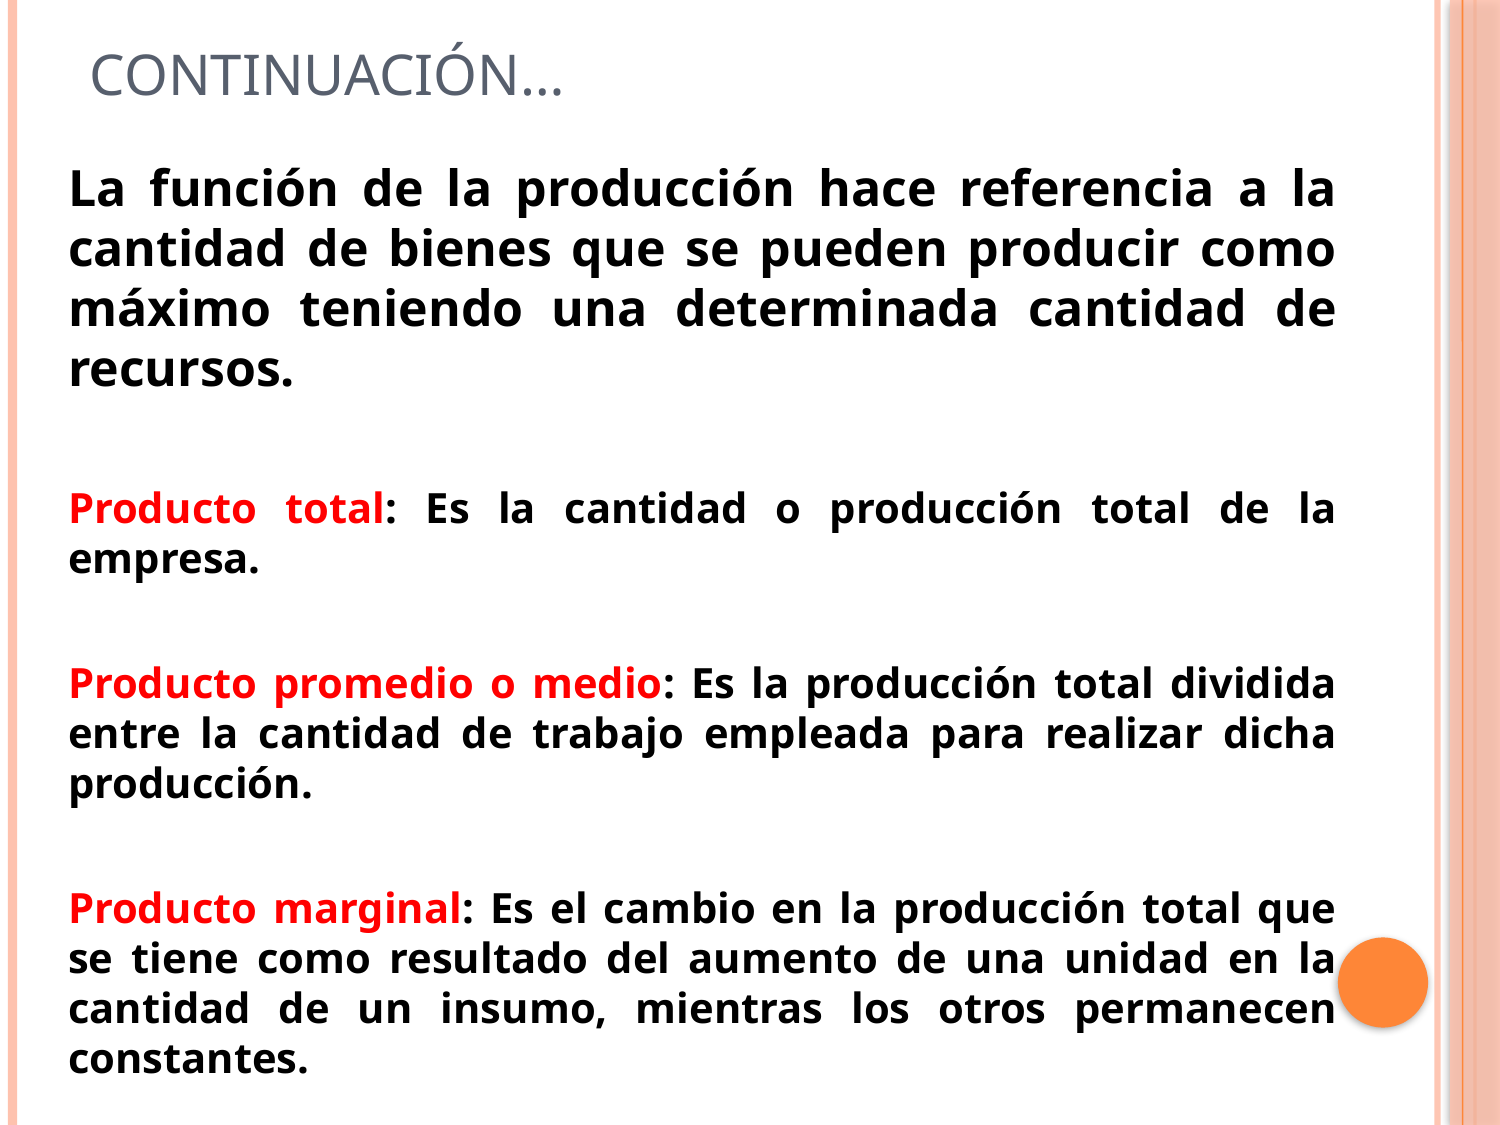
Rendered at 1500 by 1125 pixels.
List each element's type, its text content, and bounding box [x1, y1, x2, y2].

title Continuación… [75, 30, 1412, 114]
list La función de la producción hace referencia a la cantidad de bienes que se pueden producir como máximo teniendo una determinada cantidad de recursos. Producto total: Es la cantidad o producción total de la empresa. Producto promedio o medio: Es la producción total dividida entre la cantidad de trabajo empleada para realizar dicha producción. Producto marginal: Es el cambio en la producción total que se tiene como resultado del aumento de una unidad en la cantidad de un insumo, mientras los otros permanecen constantes. [52, 148, 1353, 1095]
